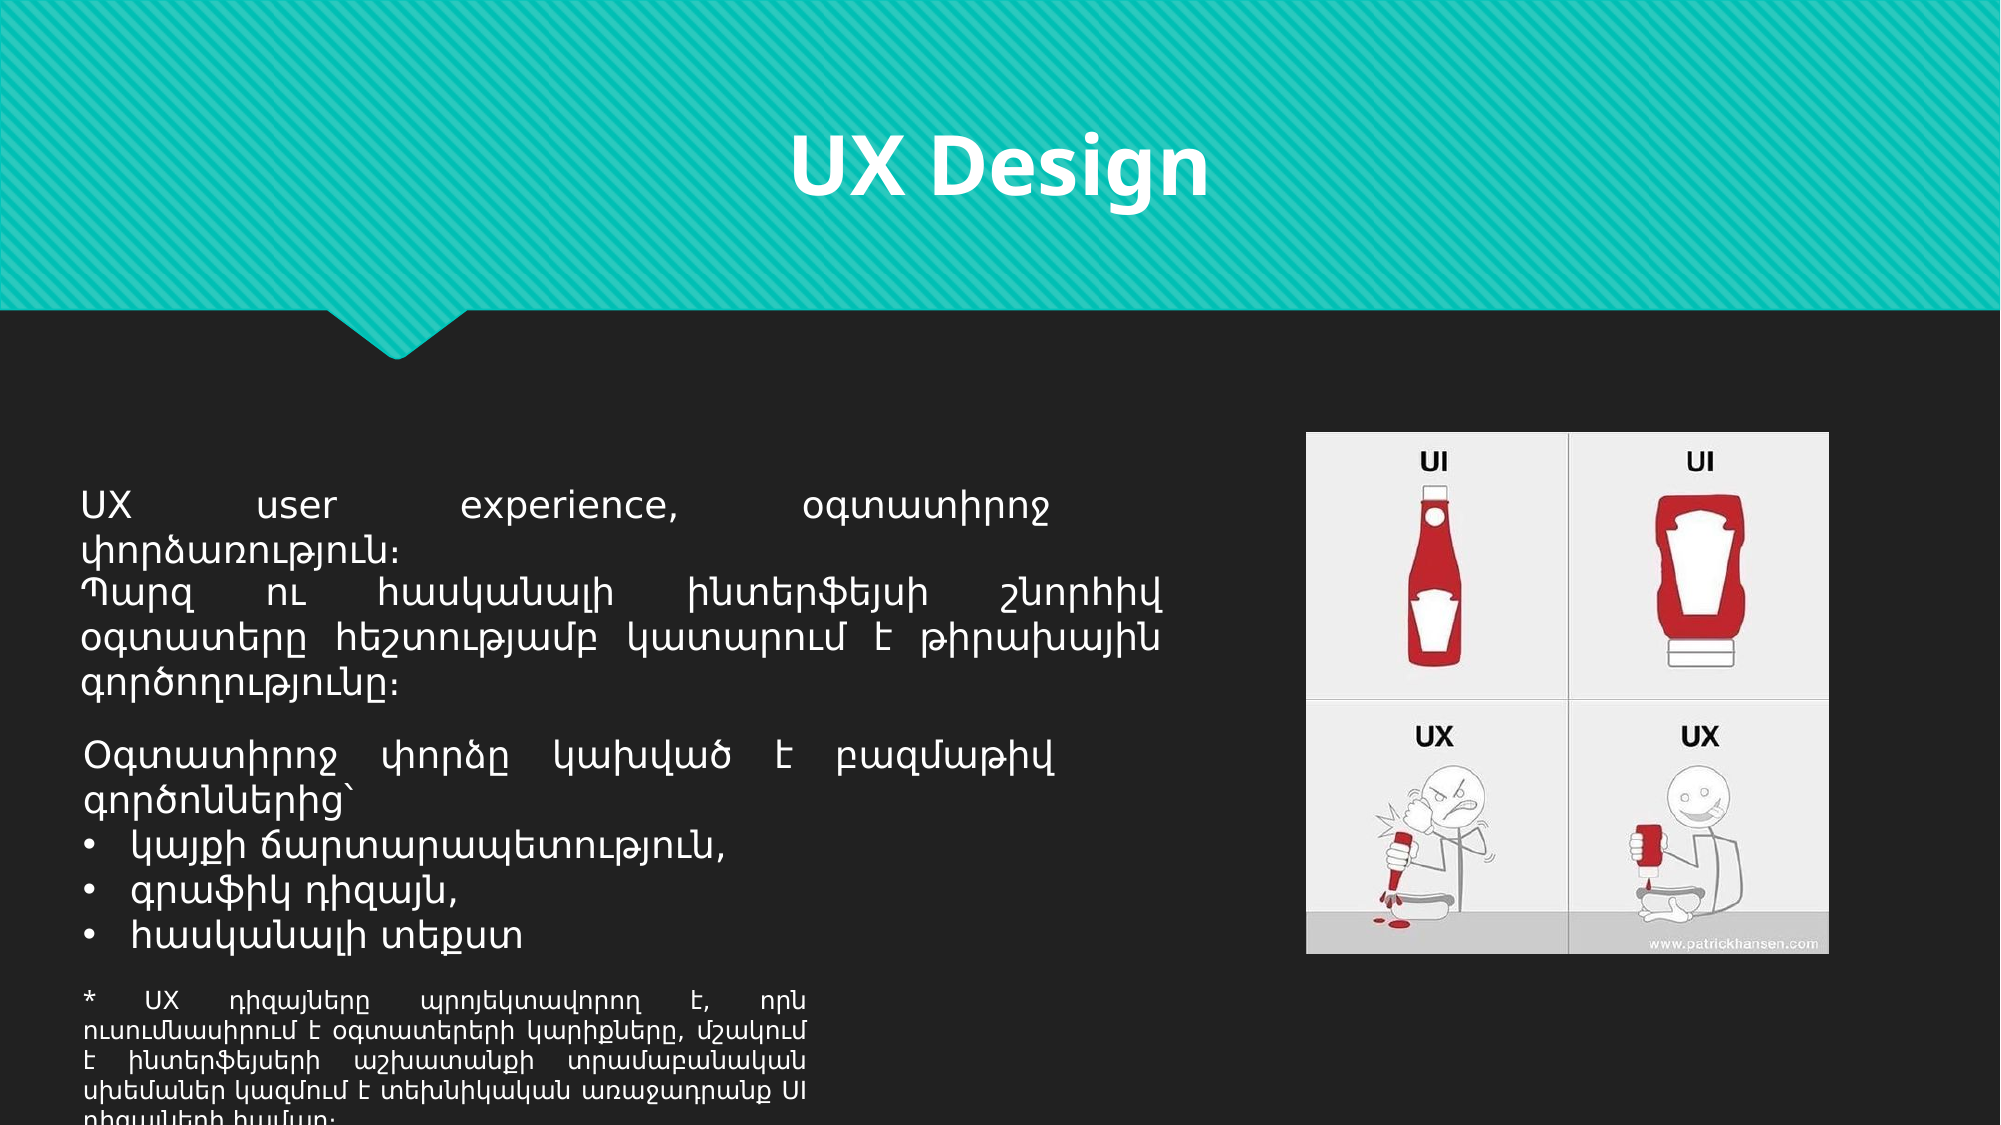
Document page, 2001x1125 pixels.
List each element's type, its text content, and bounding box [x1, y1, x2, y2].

text_box UX Design [499, 104, 1501, 220]
text_box Օգտատիրոջ փորձը կախված է բազմաթիվ գործոններից՝ կայքի ճարտարապետություն, գրաֆիկ դիզայն, հասկանալի տեքստ [68, 723, 1070, 964]
text_box * UX դիզայները պրոյեկտավորող է, որն ուսումնասիրում է օգտատերերի կարիքները, մշակում է ինտերֆեյսերի աշխատանքի տրամաբանական սխեմաներ կազմում է տեխնիկական առաջադրանք UI դիզայների համար։ [68, 977, 823, 1125]
text_box Պարզ ու հասկանալի ինտերֆեյսի շնորհիվ օգտատերը հեշտությամբ կատարում է թիրախային գործողությունը։ [64, 560, 1178, 711]
picture [1305, 431, 1829, 954]
text_box UX user experience, օգտատիրոջ փորձառություն։ [65, 473, 1067, 560]
